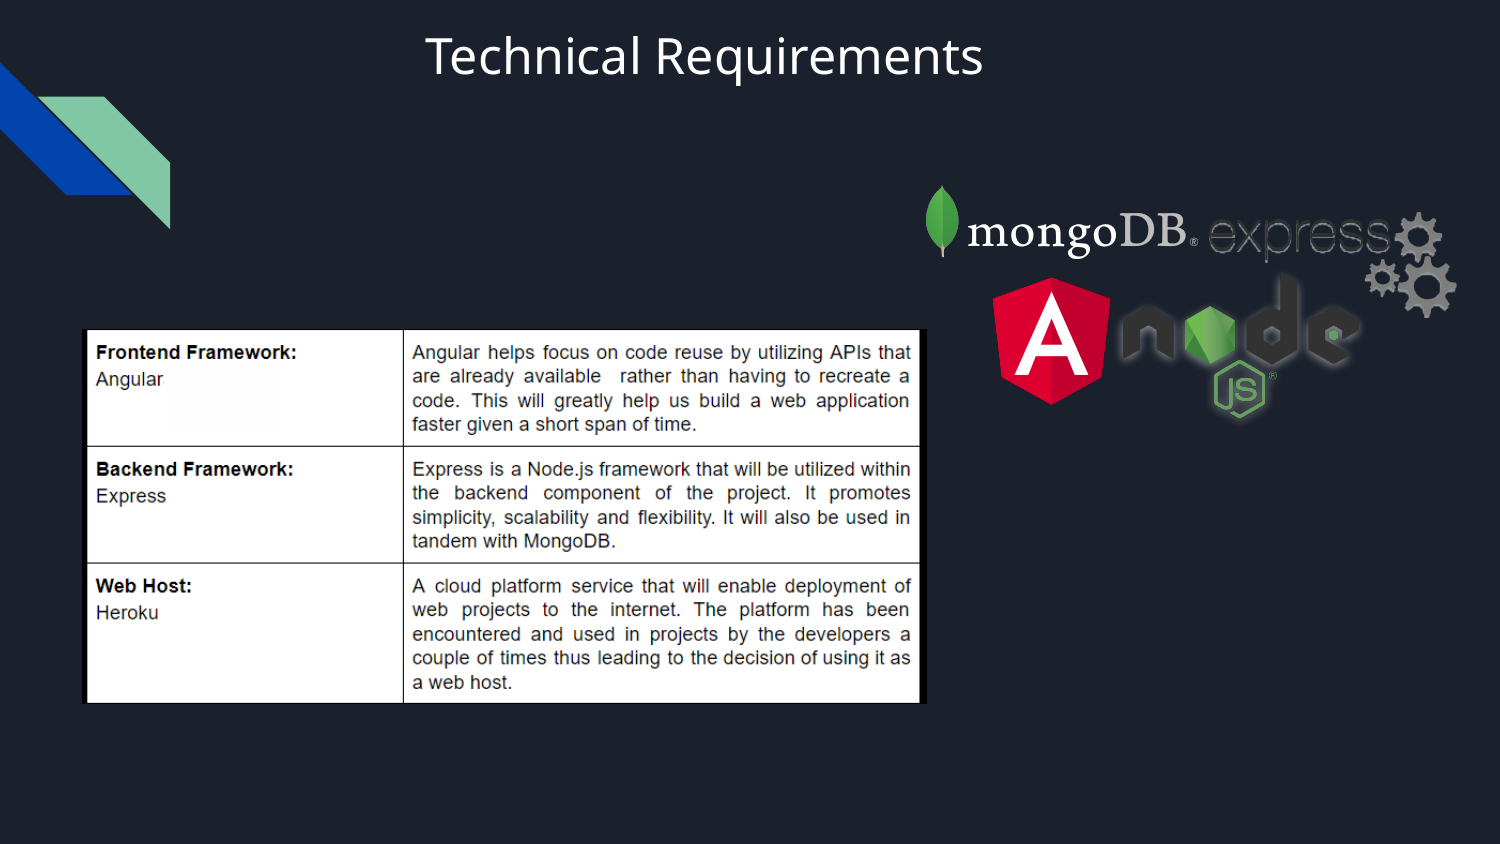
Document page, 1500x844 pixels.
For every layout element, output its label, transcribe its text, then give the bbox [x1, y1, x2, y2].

picture [81, 329, 927, 705]
title Technical Requirements [410, 9, 1500, 160]
picture [926, 185, 1457, 418]
